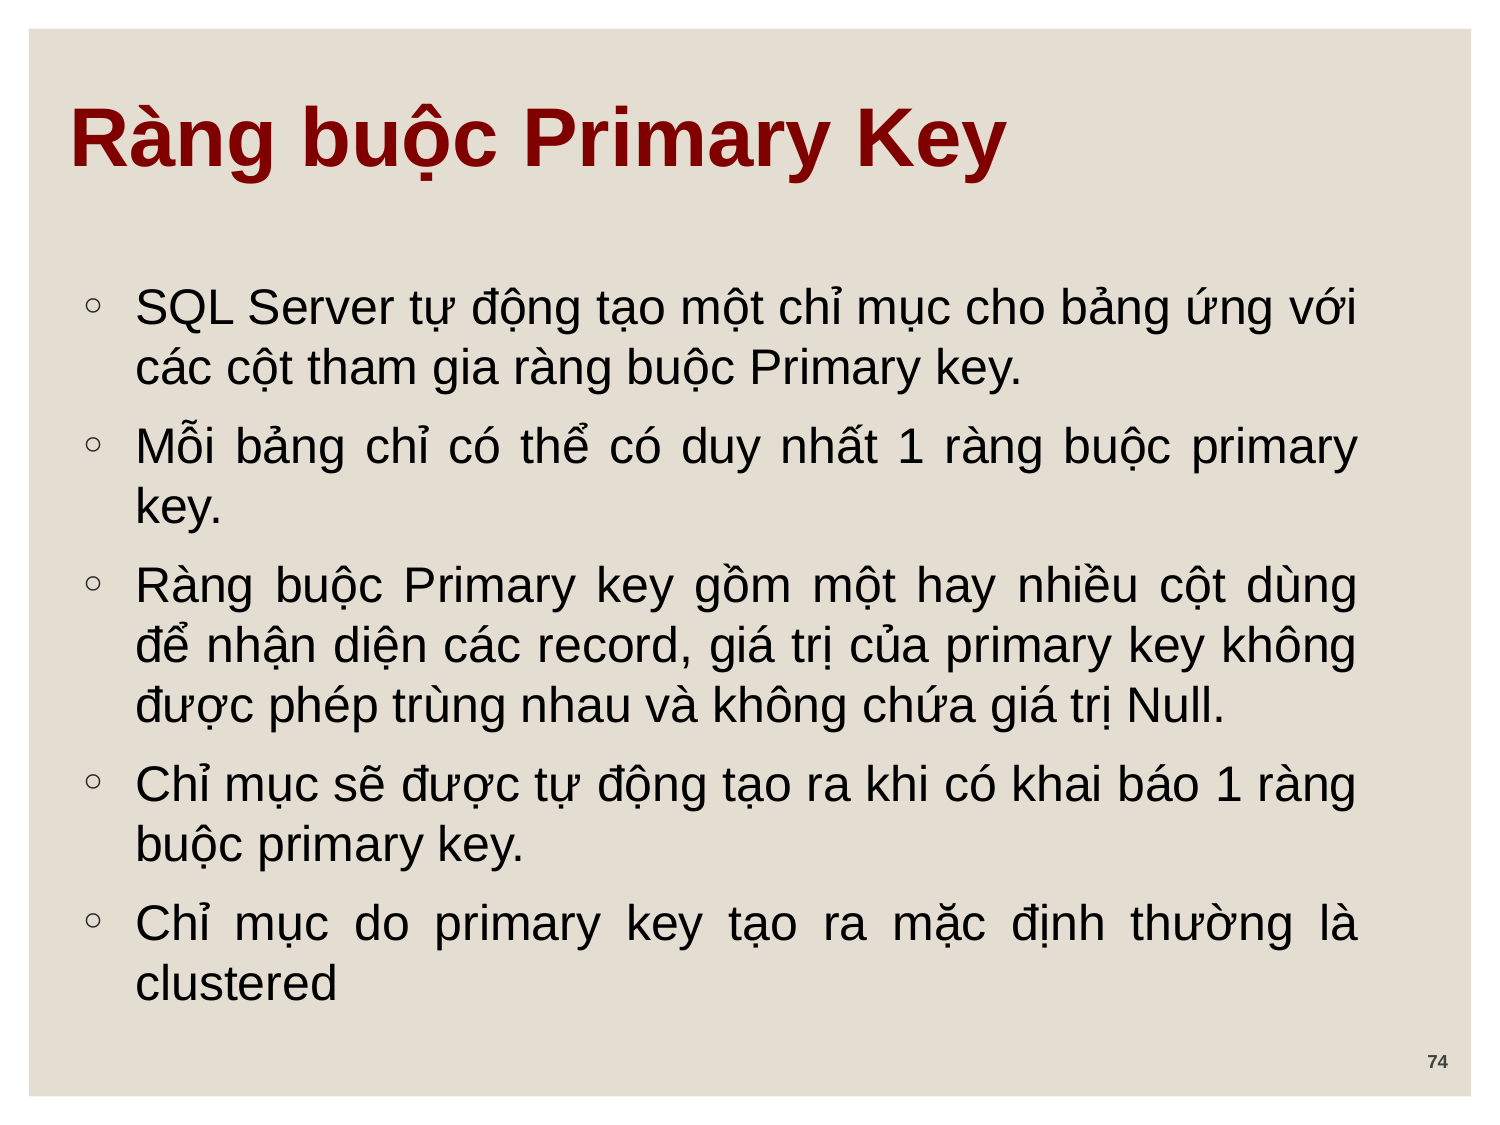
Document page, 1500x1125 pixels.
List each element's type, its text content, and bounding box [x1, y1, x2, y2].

title Ràng buộc Primary Key [54, 65, 1405, 192]
slide_number 74 [1283, 1035, 1464, 1080]
list SQL Server tự động tạo một chỉ mục cho bảng ứng với các cột tham gia ràng buộc Primary key. Mỗi bảng chỉ có thể có duy nhất 1 ràng buộc primary key. Ràng buộc Primary key gồm một hay nhiều cột dùng để nhận diện các record, giá trị của primary key không được phép trùng nhau và không chứa giá trị Null. Chỉ mục sẽ được tự động tạo ra khi có khai báo 1 ràng buộc primary key. Chỉ mục do primary key tạo ra mặc định thường là clustered [48, 260, 1374, 1035]
